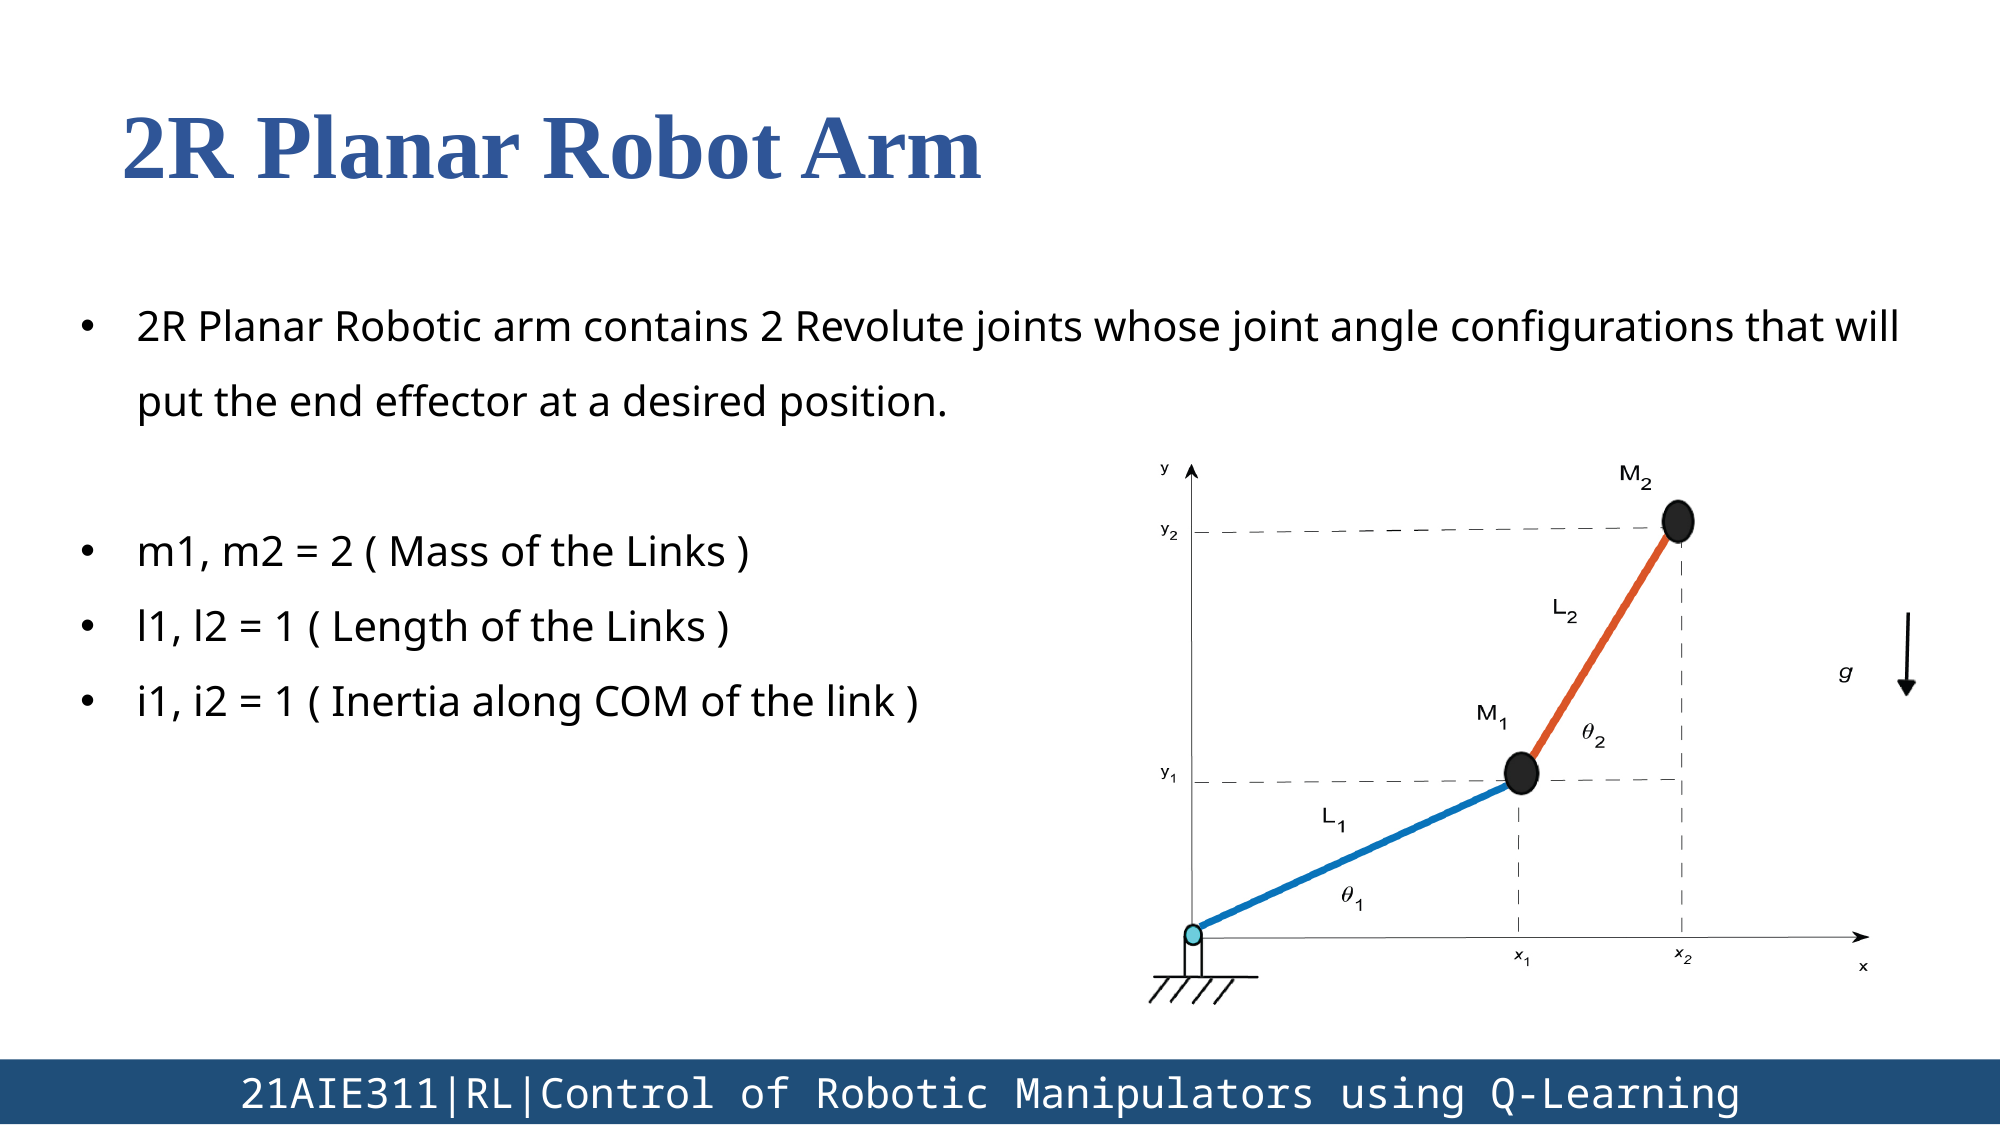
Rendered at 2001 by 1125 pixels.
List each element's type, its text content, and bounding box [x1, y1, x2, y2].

text_box 2R Planar Robotic arm contains 2 Revolute joints whose joint angle configurations that will put the end effector at a desired position. m1, m2 = 2 ( Mass of the Links ) l1, l2 = 1 ( Length of the Links ) i1, i2 = 1 ( Inertia along COM of the link ) [65, 267, 1935, 838]
picture [1127, 448, 1935, 1016]
text_box 21AIE311|RL|Control of Robotic Manipulators using Q-Learning [0, 1059, 2000, 1125]
text_box 2R Planar Robot Arm [107, 79, 1227, 204]
